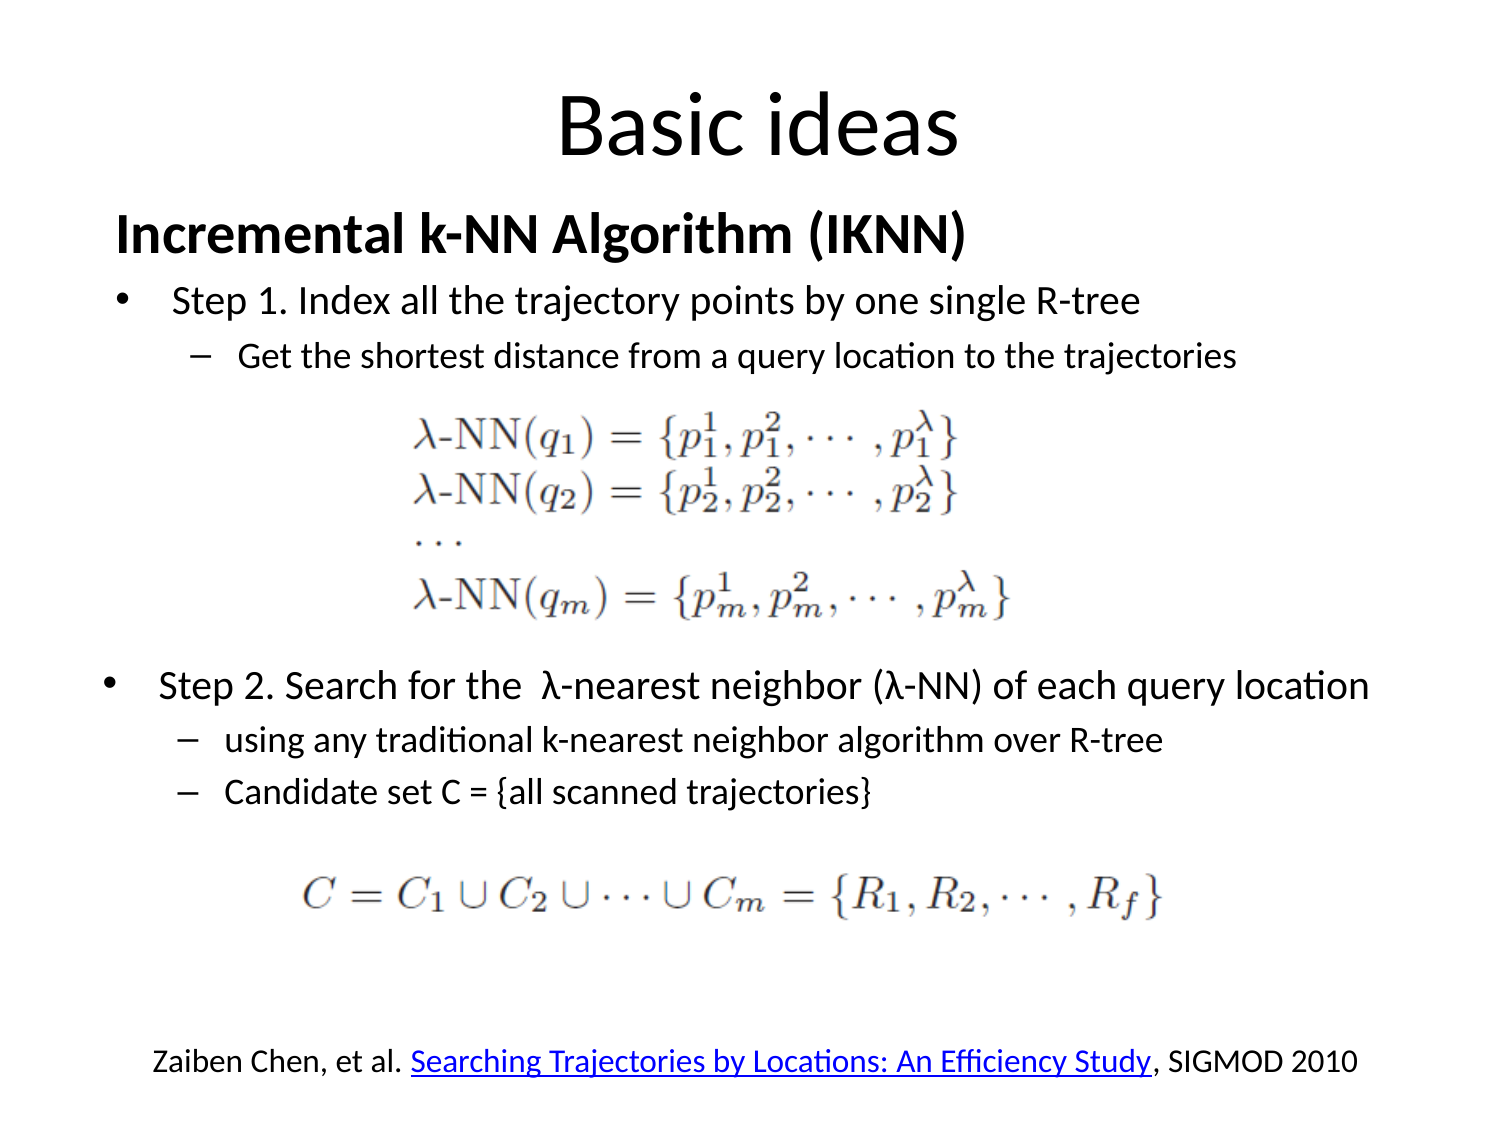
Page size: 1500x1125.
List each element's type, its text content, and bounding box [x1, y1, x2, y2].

text_box Zaiben Chen, et al. Searching Trajectories by Locations: An Efficiency Study, SIGMOD 2010 [137, 1031, 1400, 1087]
list Incremental k-NN Algorithm (IKNN) Step 1. Index all the trajectory points by one single R-tree Get the shortest distance from a query location to the trajectories [100, 187, 1438, 500]
picture [287, 862, 1174, 925]
text_box Step 2. Search for the λ-nearest neighbor (λ-NN) of each query location using any traditional k-nearest neighbor algorithm over R-tree Candidate set C = {all scanned trajectories} [87, 650, 1413, 830]
title Basic ideas [100, 37, 1438, 187]
picture [399, 399, 1019, 630]
